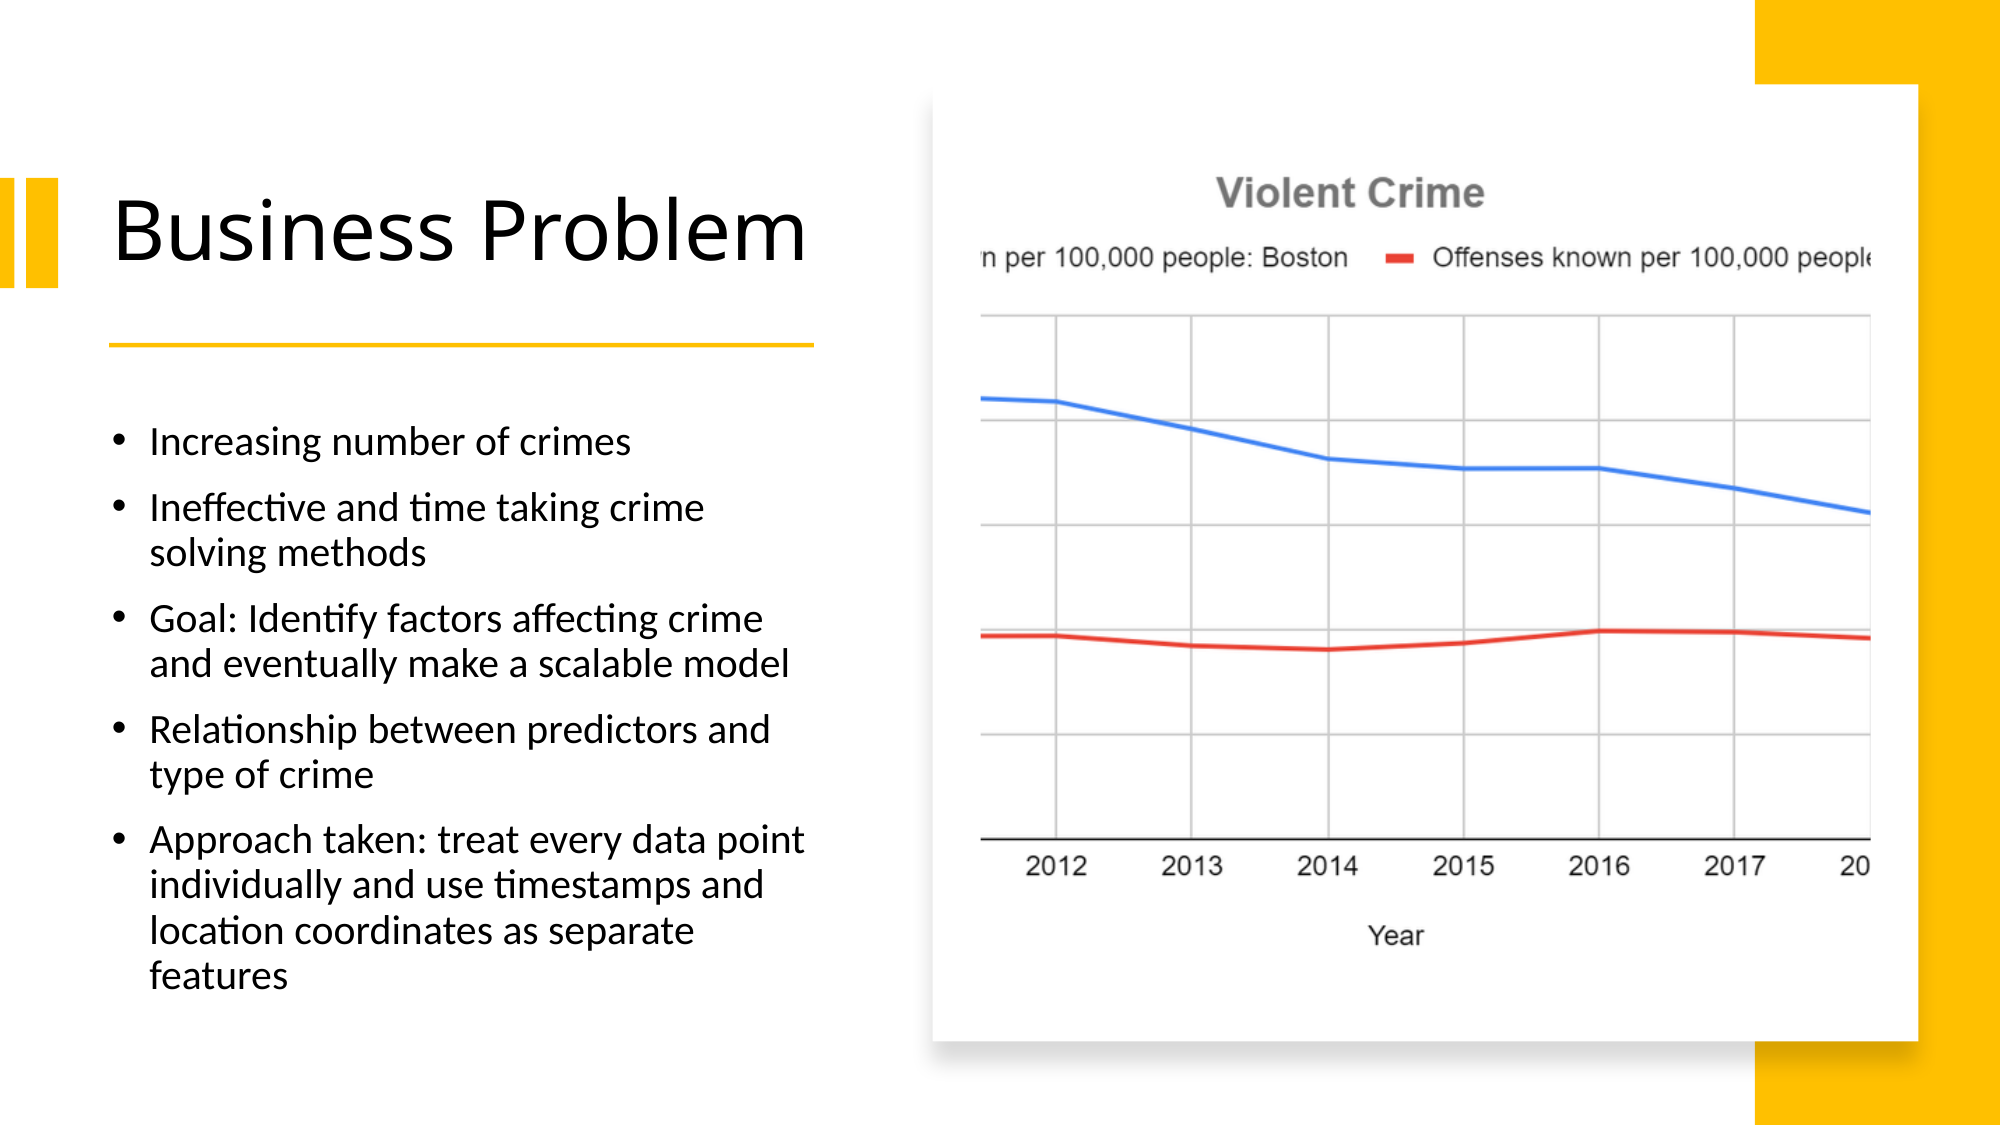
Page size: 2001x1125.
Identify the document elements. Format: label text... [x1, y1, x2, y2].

picture [980, 131, 1871, 994]
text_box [0, 177, 59, 289]
text_box [108, 342, 815, 348]
text_box [0, 0, 1754, 1125]
title Business Problem [96, 140, 845, 326]
text_box [932, 83, 1919, 1042]
list Increasing number of crimes Ineffective and time taking crime solving methods Goal: Identify factors affecting crime and eventually make a scalable model Relationship between predictors and type of crime Approach taken: treat every data point individually and use timestamps and location coordinates as separate features [96, 382, 845, 1036]
text_box [1754, 0, 2000, 1125]
